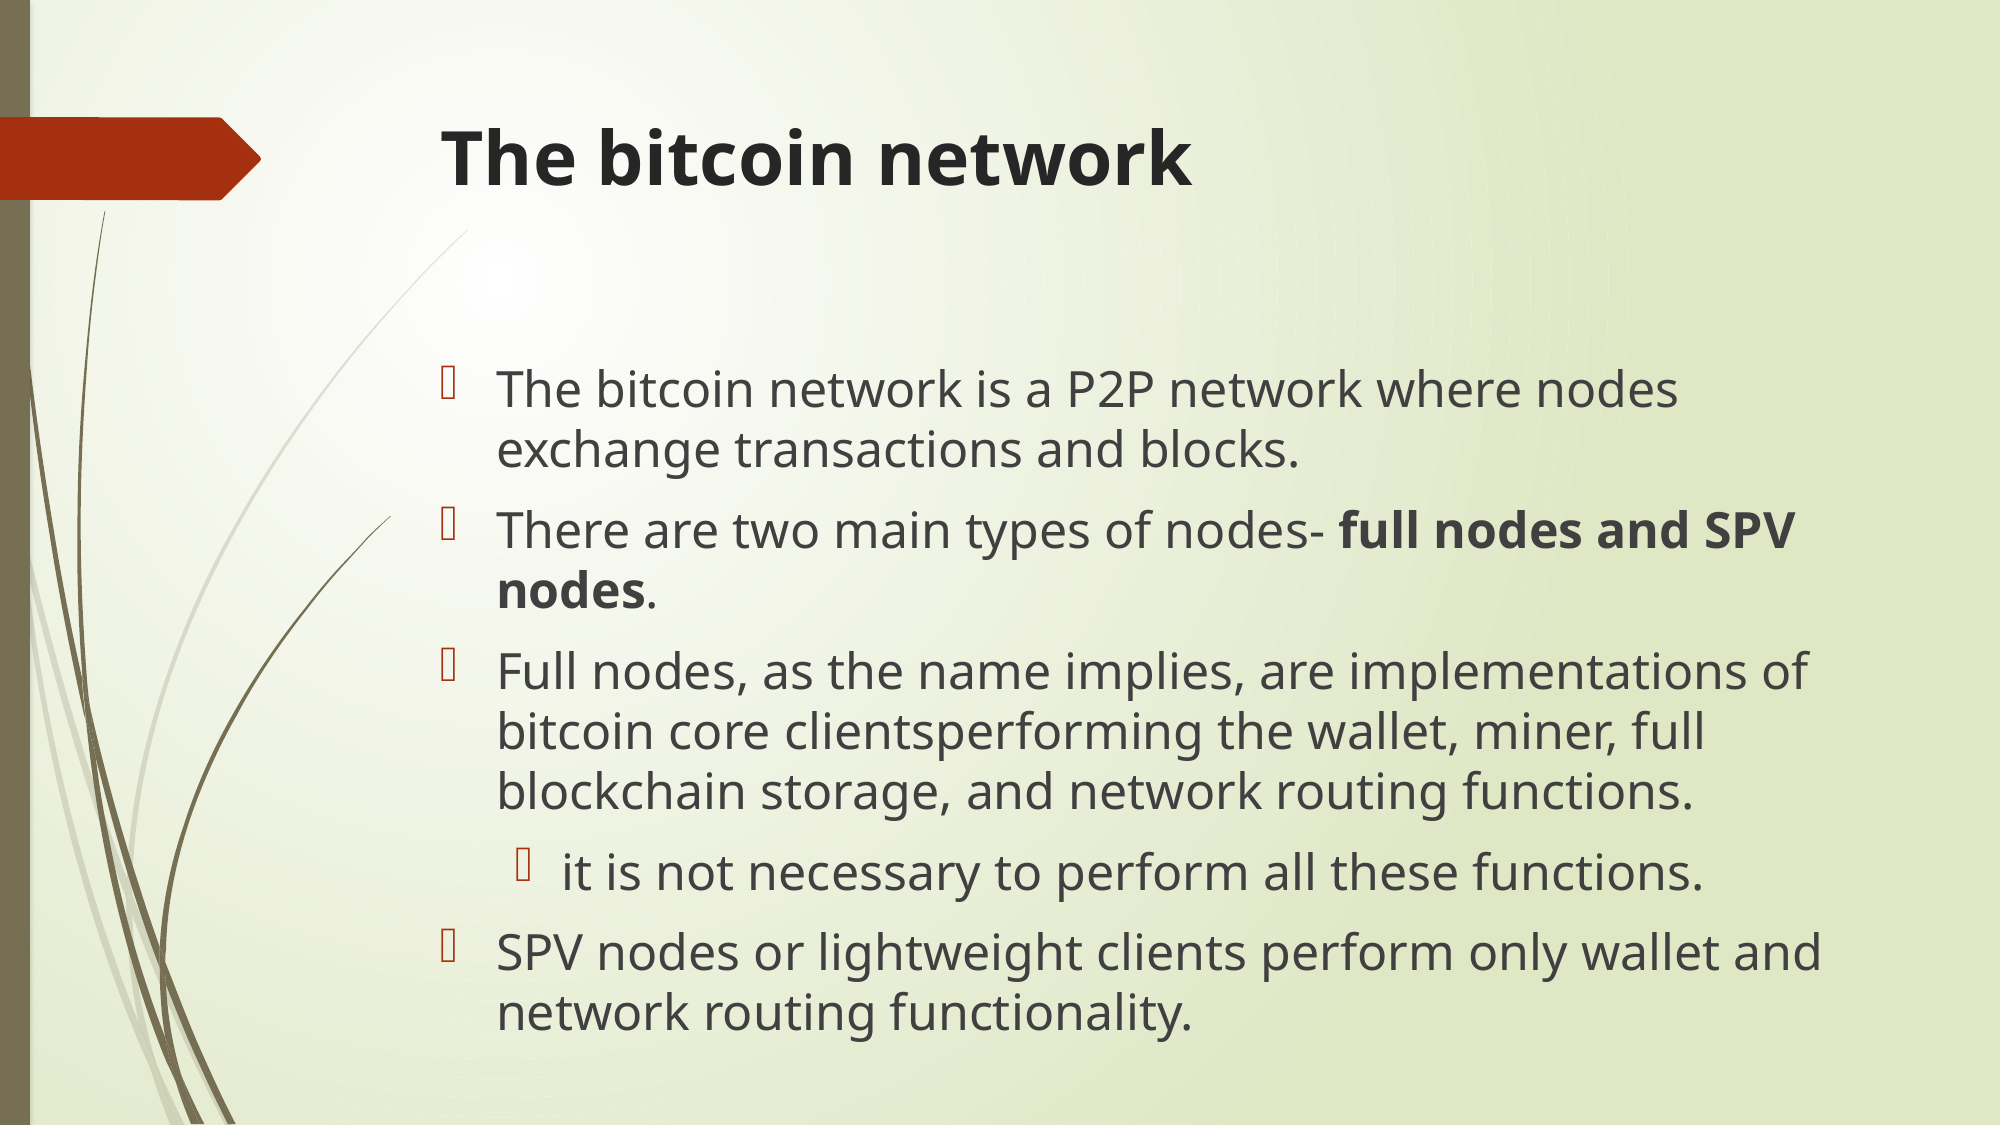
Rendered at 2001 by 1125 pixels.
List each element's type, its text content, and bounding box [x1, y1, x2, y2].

title The bitcoin network [425, 102, 1888, 313]
list The bitcoin network is a P2P network where nodes exchange transactions and blocks. There are two main types of nodes- full nodes and SPV nodes. Full nodes, as the name implies, are implementations of bitcoin core clientsperforming the wallet, miner, full blockchain storage, and network routing functions. it is not necessary to perform all these functions. SPV nodes or lightweight clients perform only wallet and network routing functionality. [424, 350, 1888, 970]
